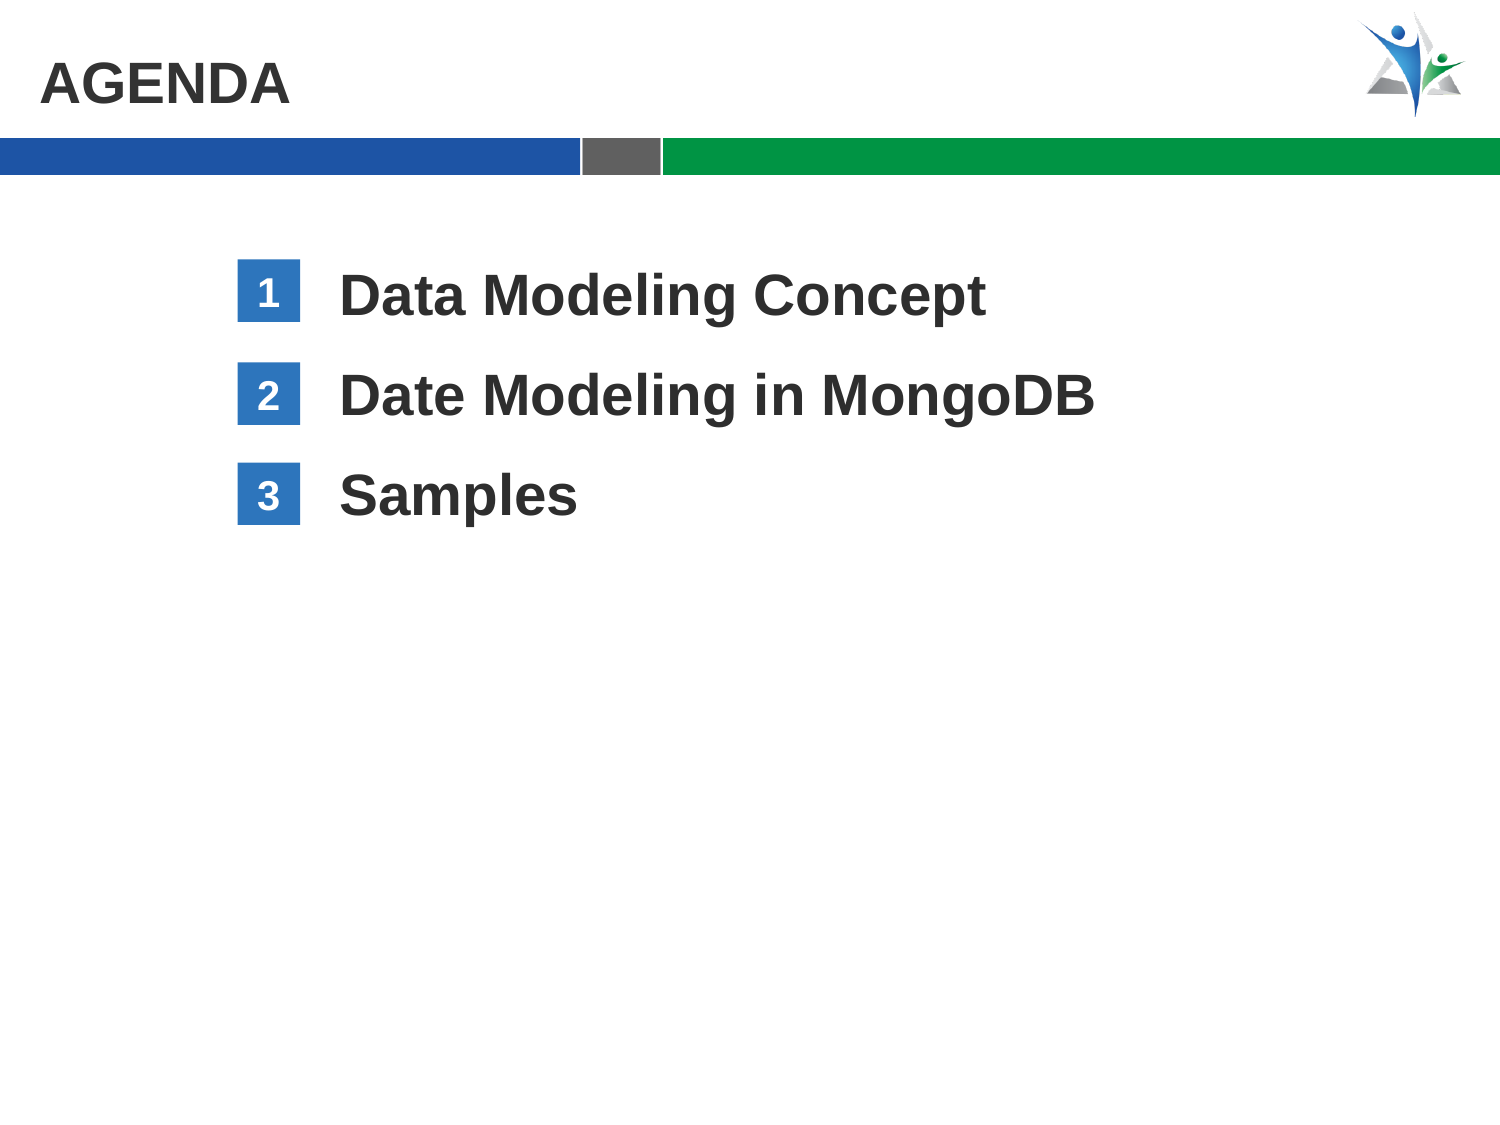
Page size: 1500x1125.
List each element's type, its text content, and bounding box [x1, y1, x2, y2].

list 1 [237, 259, 301, 322]
list 2 [237, 362, 301, 425]
list Agenda [24, 37, 1338, 124]
list Date Modeling in MongoDB [325, 350, 1313, 436]
picture [1350, 12, 1476, 117]
list Data Modeling Concept [325, 249, 1313, 336]
list 3 [237, 462, 301, 525]
picture [0, 138, 1500, 175]
list Samples [325, 450, 1313, 536]
